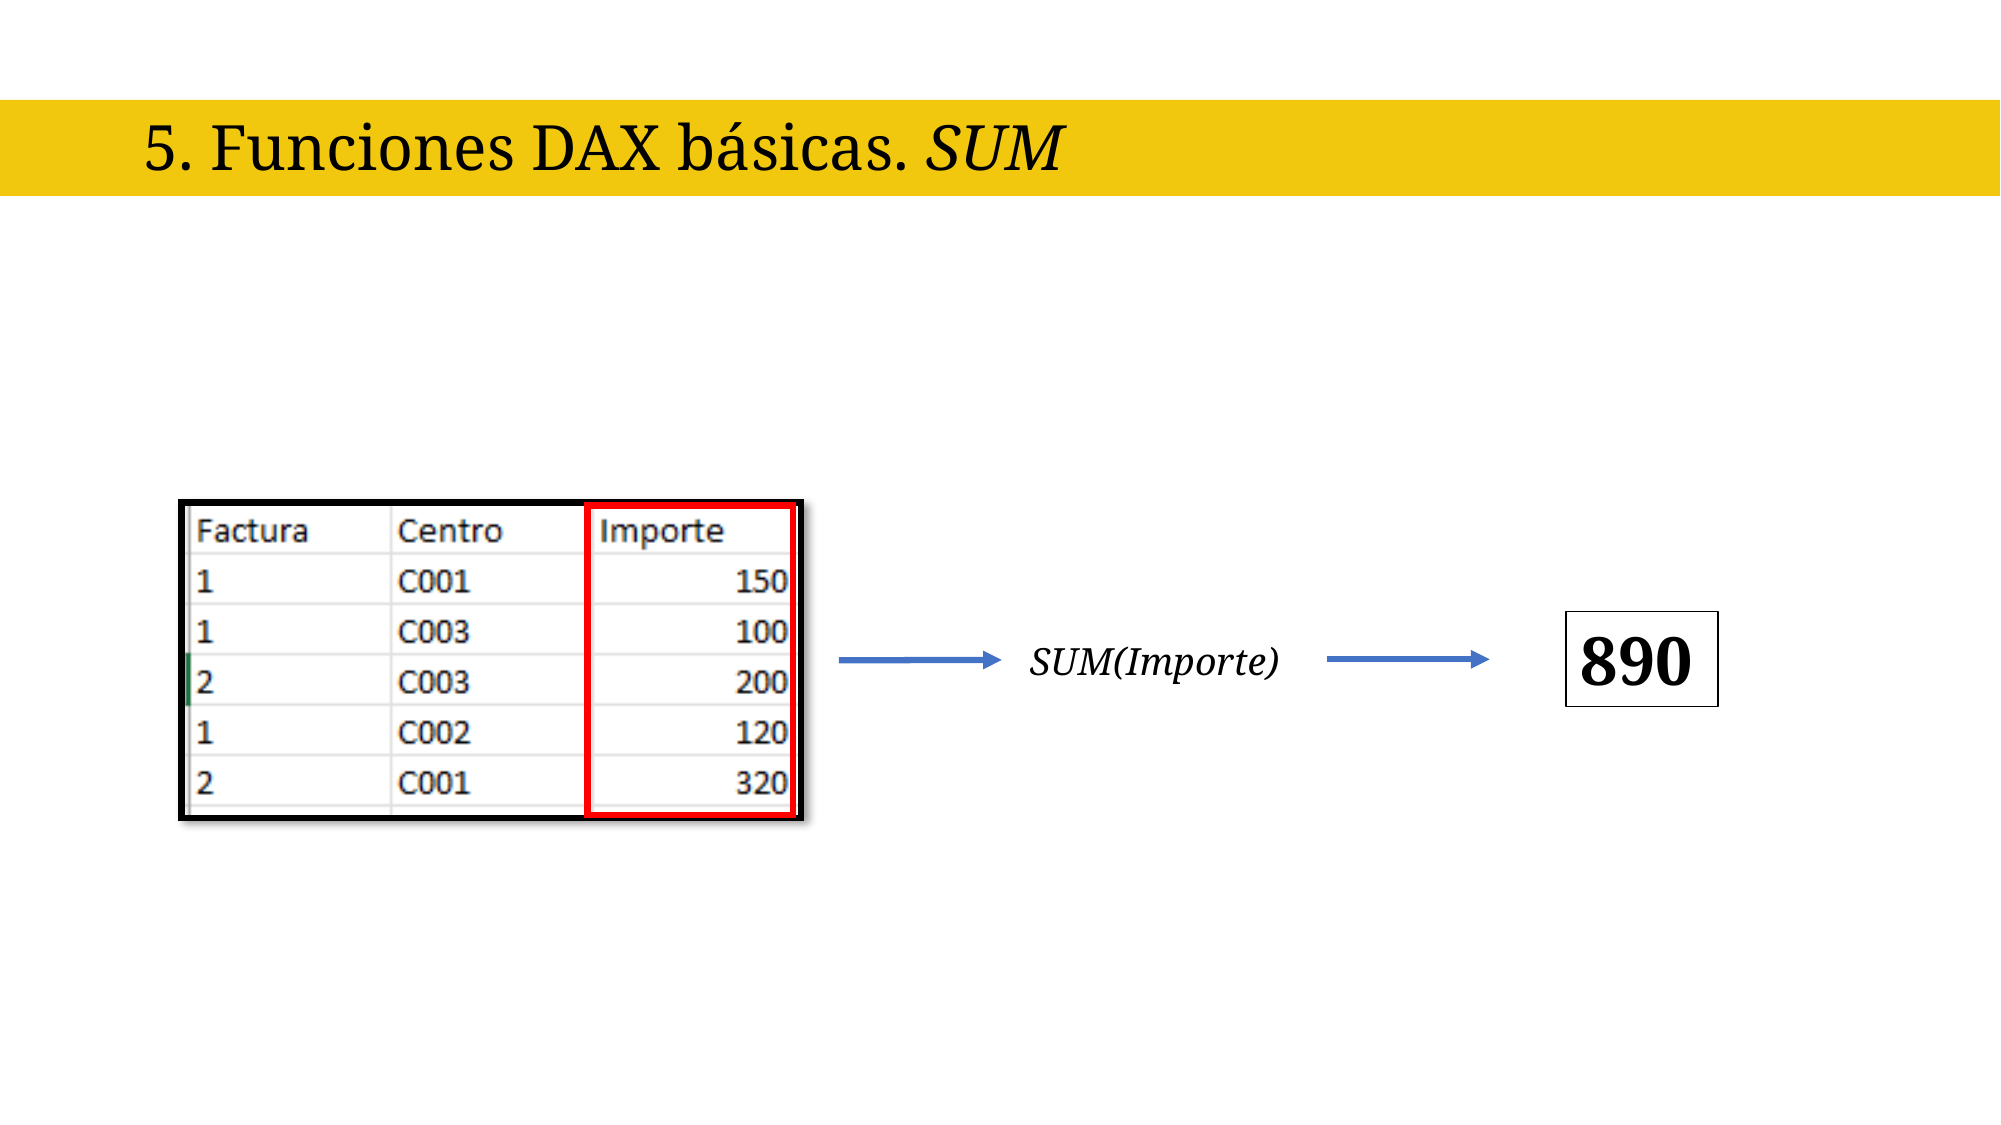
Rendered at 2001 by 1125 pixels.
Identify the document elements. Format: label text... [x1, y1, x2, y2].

text_box SUM(Importe) [1001, 629, 1308, 690]
text_box 5. Funciones DAX básicas. SUM [128, 99, 1215, 190]
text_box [184, 505, 799, 816]
text_box 890 [1565, 611, 1718, 707]
text_box [0, 99, 2000, 196]
